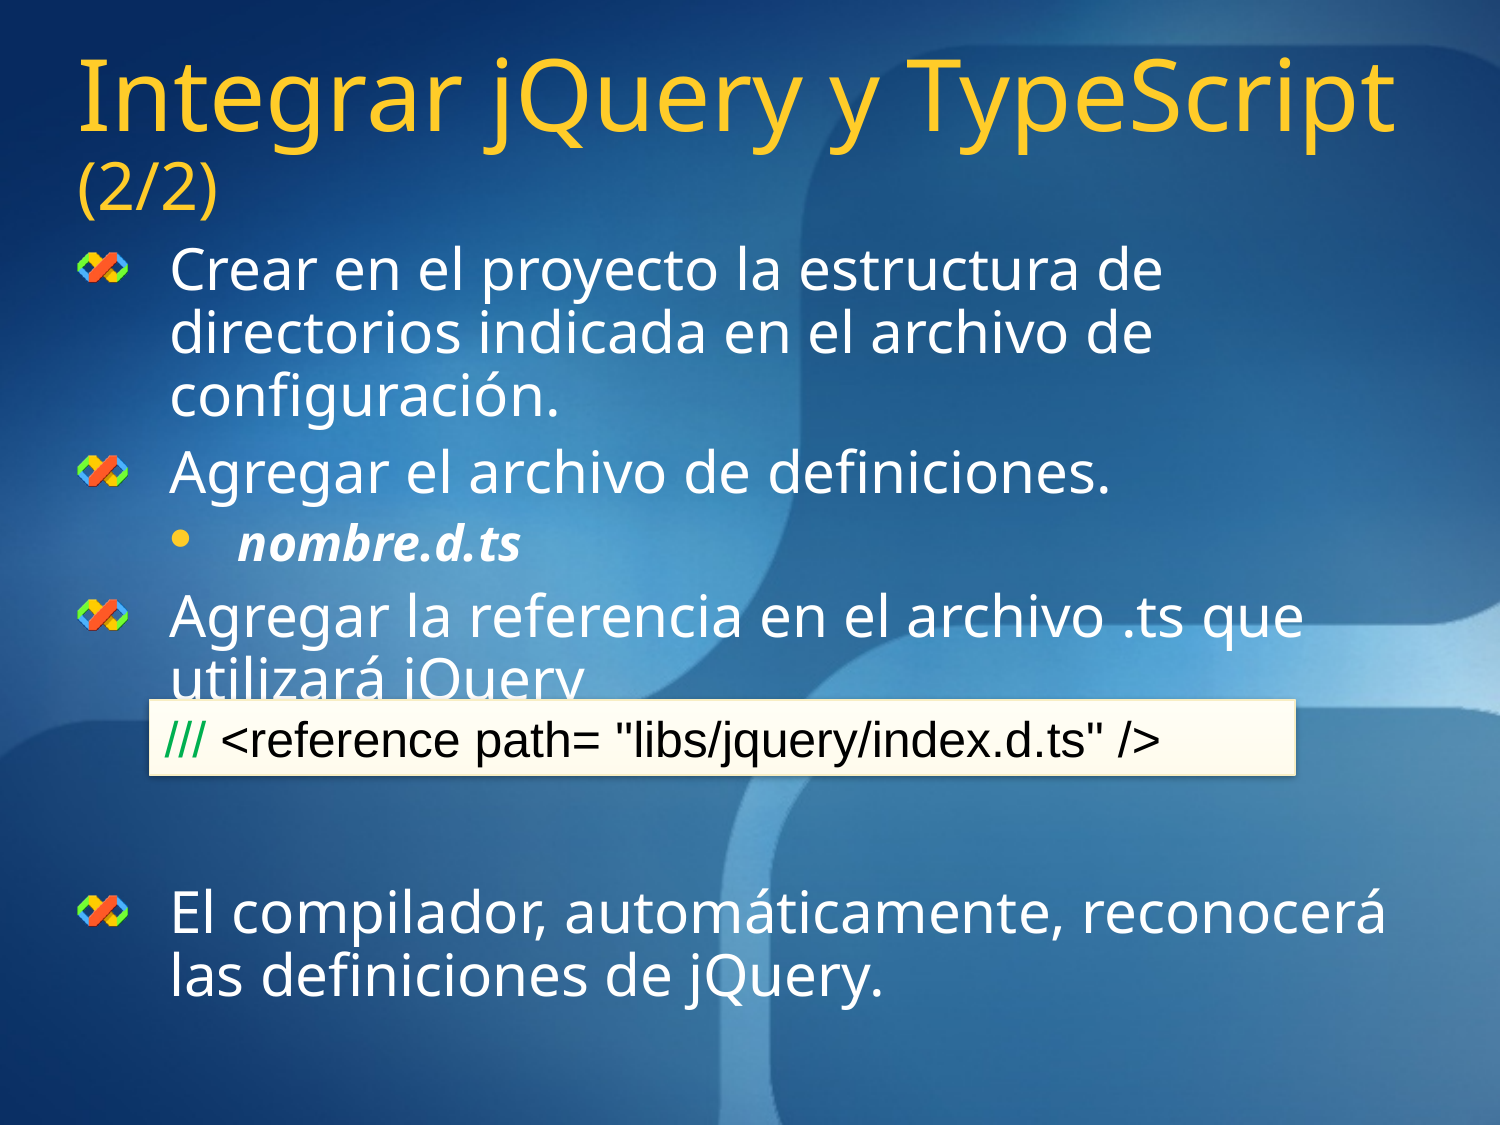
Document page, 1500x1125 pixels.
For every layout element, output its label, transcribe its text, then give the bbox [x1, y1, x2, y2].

text_box /// <reference path= "libs/jquery/index.d.ts" /> [149, 699, 1296, 776]
picture [0, 0, 1500, 1125]
title Integrar jQuery y TypeScript (2/2) [62, 37, 1440, 162]
list Crear en el proyecto la estructura de directorios indicada en el archivo de configuración. Agregar el archivo de definiciones. nombre.d.ts Agregar la referencia en el archivo .ts que utilizará jQuery El compilador, automáticamente, reconocerá las definiciones de jQuery. [62, 231, 1439, 1060]
